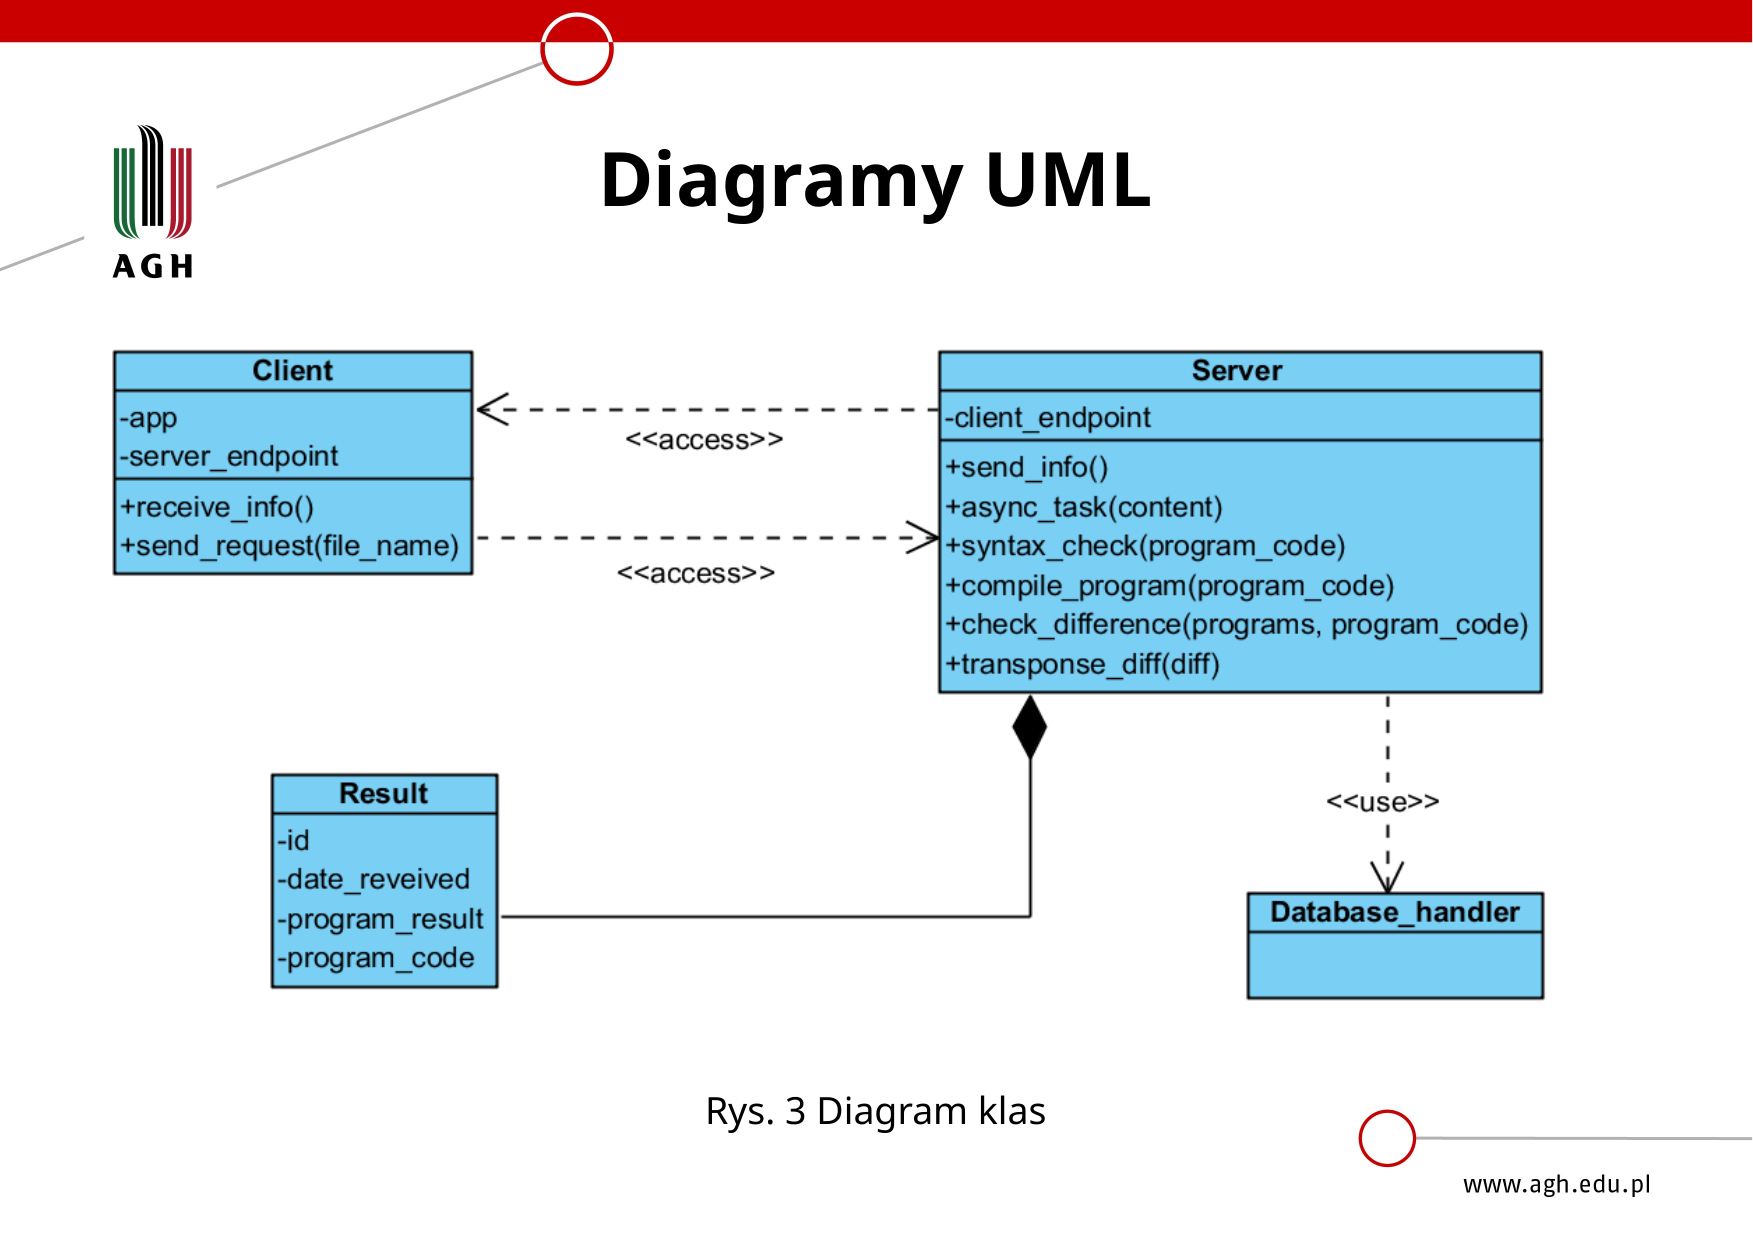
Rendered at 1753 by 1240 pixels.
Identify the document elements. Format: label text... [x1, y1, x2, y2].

picture [0, 1140, 1753, 1240]
picture [0, 278, 1753, 1079]
text_box Rys. 3 Diagram klas [0, 1079, 1753, 1140]
picture [0, 0, 1753, 123]
title Diagramy UML [0, 123, 1753, 278]
